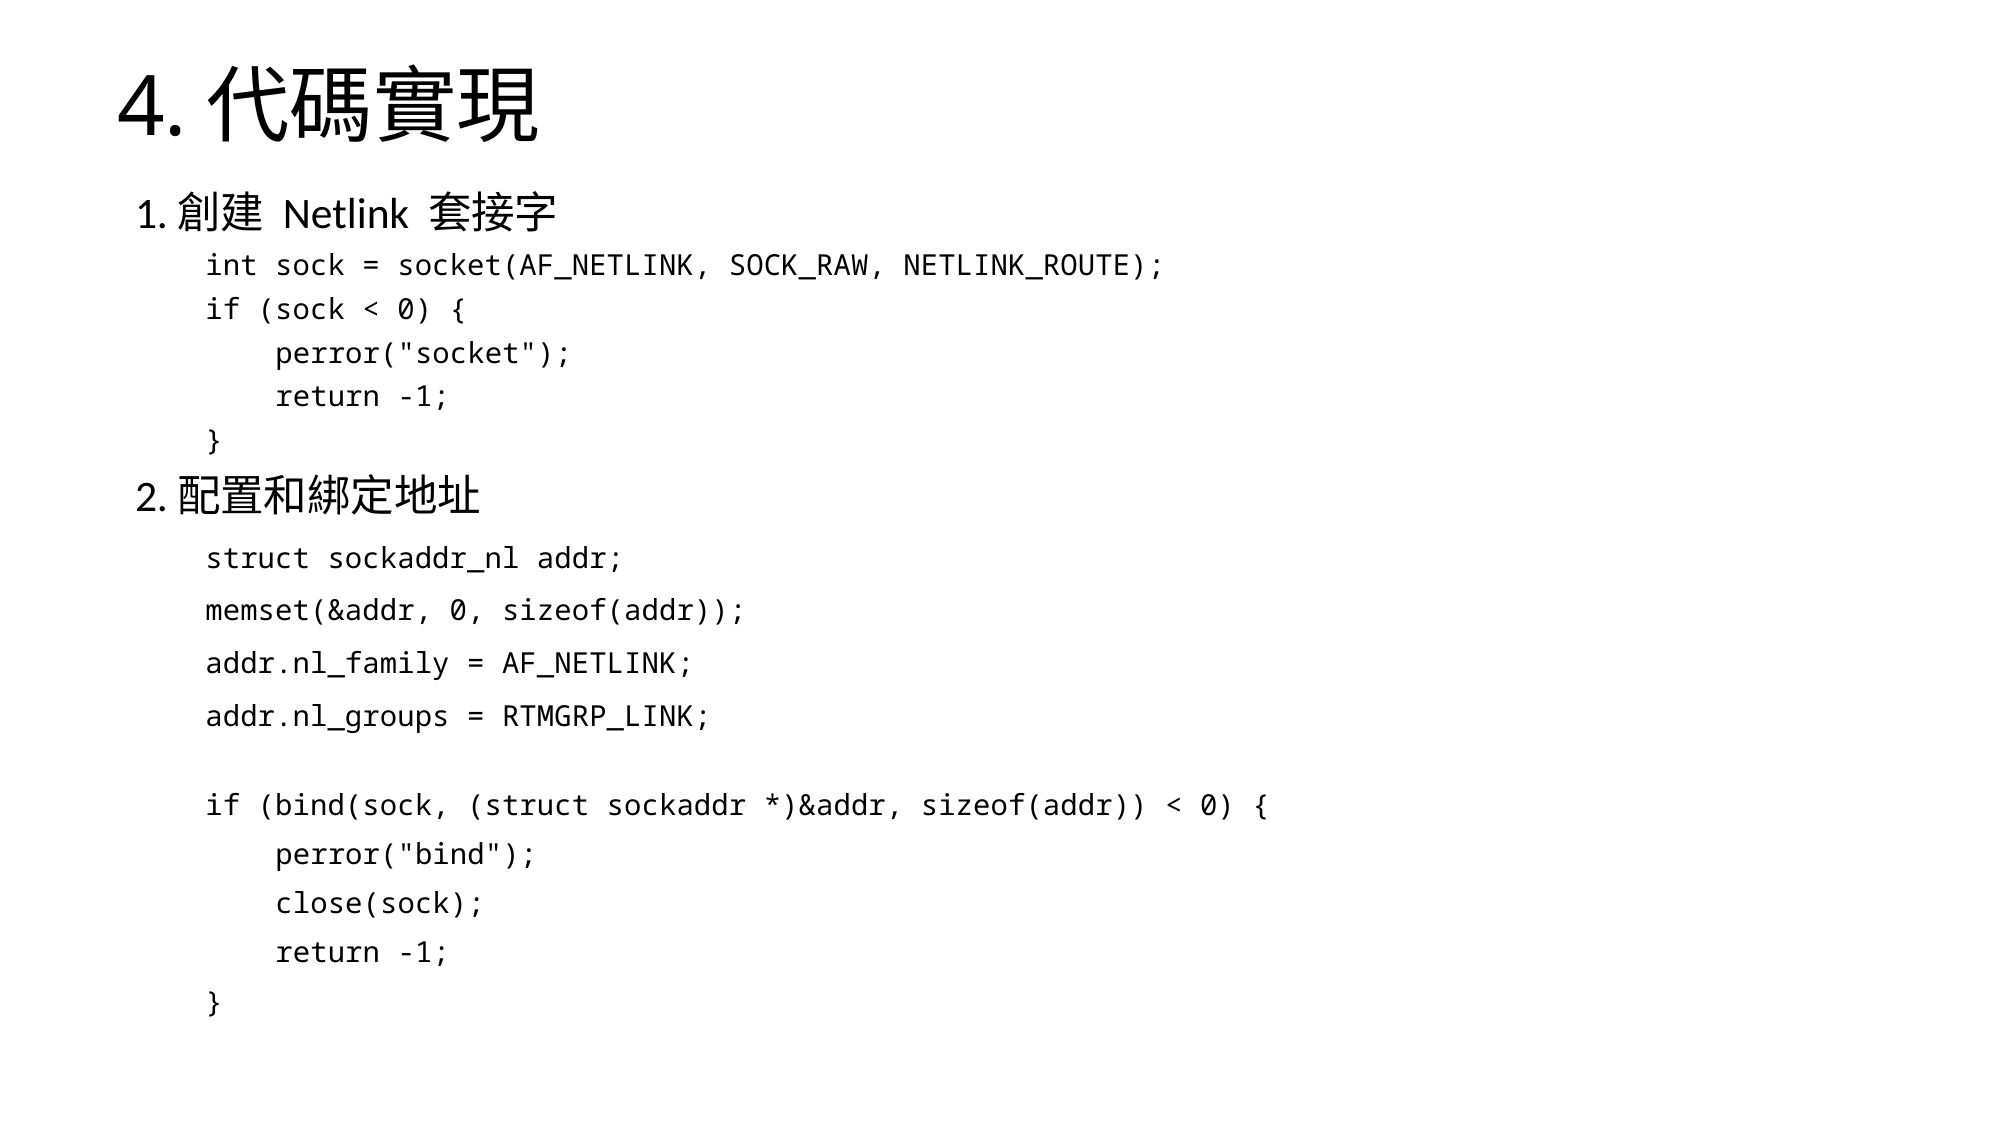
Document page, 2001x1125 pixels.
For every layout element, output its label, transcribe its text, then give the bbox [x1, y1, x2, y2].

list 1.創建 Netlink 套接字 int sock = socket(AF_NETLINK, SOCK_RAW, NETLINK_ROUTE); if (sock < 0) { perror("socket"); return -1; } 2.配置和綁定地址 struct sockaddr_nl addr; memset(&addr, 0, sizeof(addr)); addr.nl_family = AF_NETLINK; addr.nl_groups = RTMGRP_LINK; if (bind(sock, (struct sockaddr *)&addr, sizeof(addr)) < 0) { perror("bind"); close(sock); return -1; } [120, 183, 1863, 1033]
title 4.代碼實現 [102, 0, 1828, 218]
